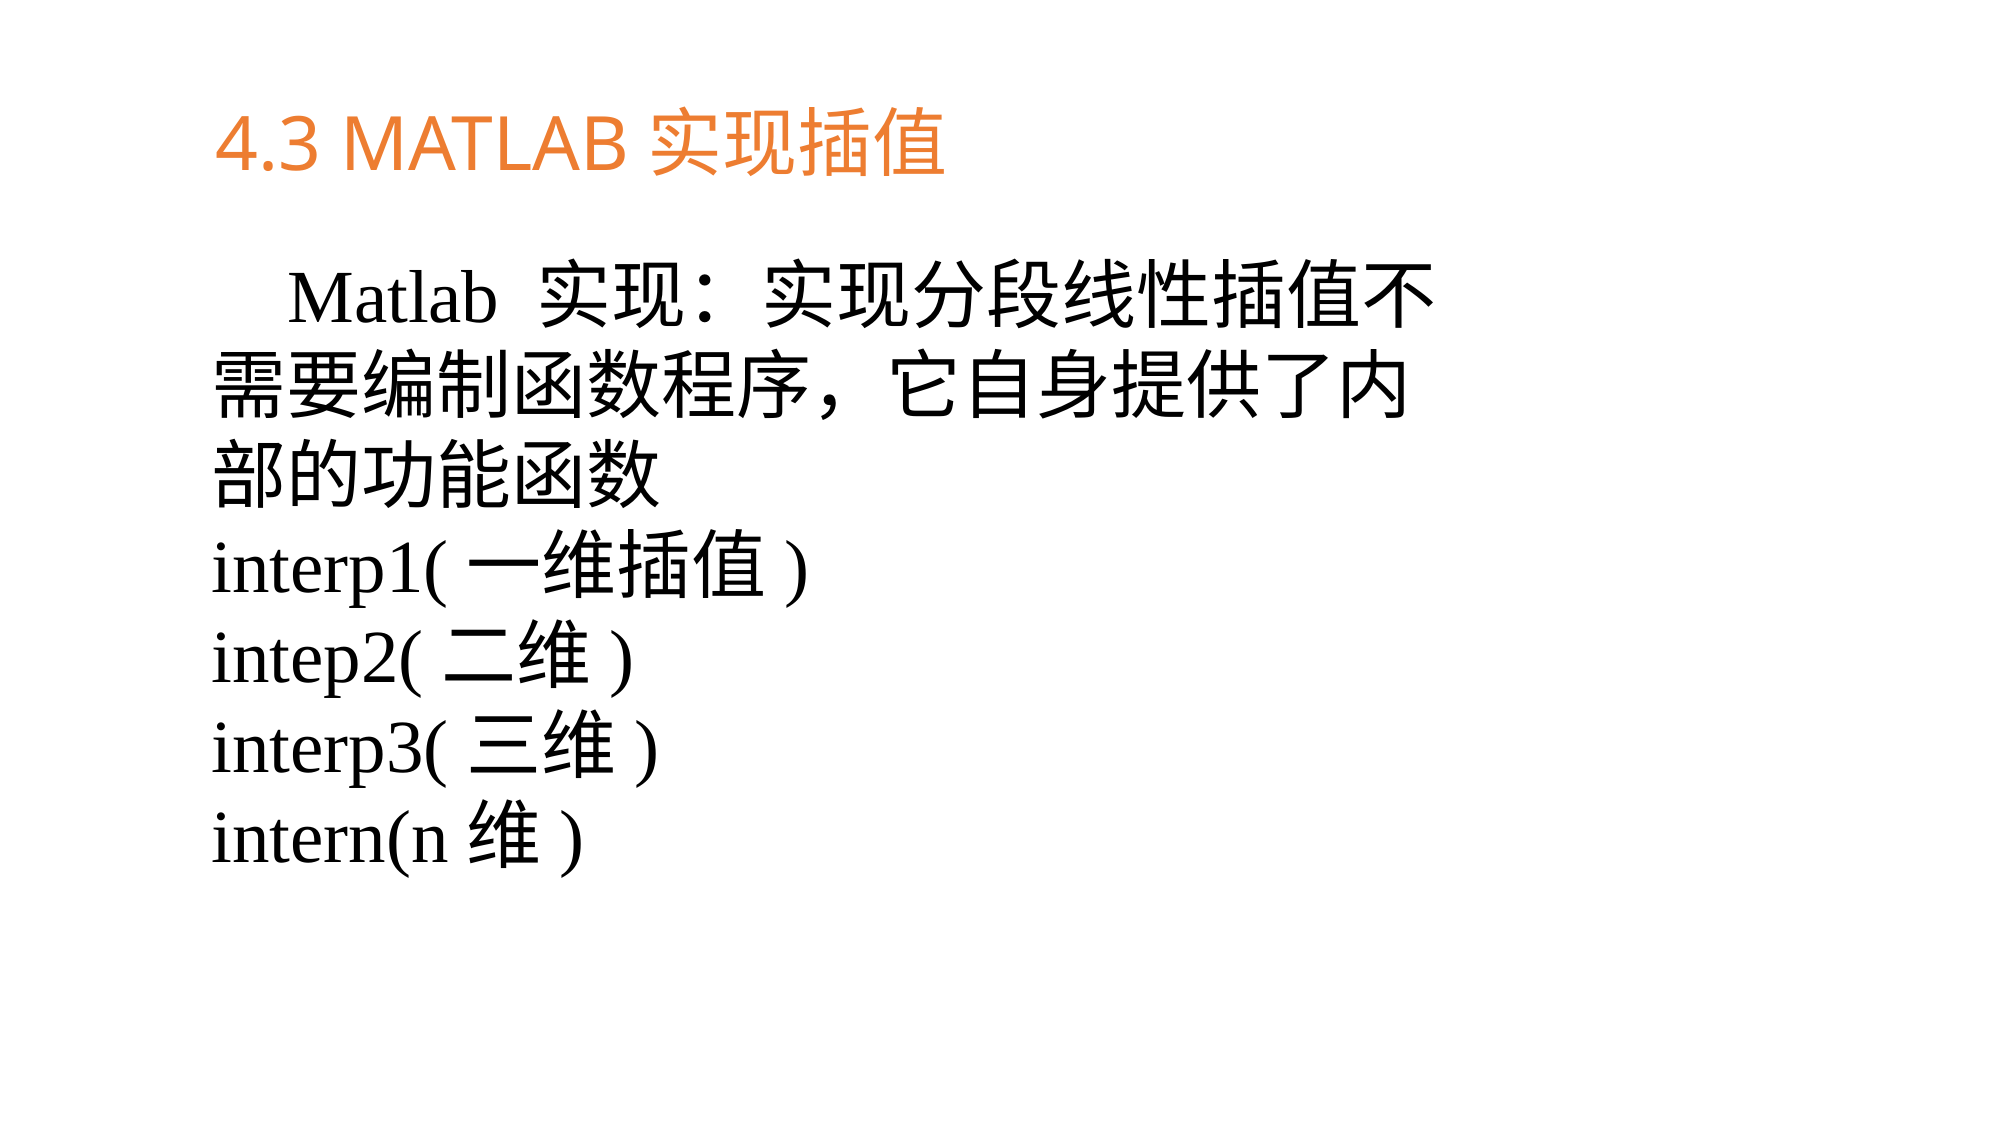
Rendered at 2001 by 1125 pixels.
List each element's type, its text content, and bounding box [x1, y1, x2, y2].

text_box Matlab 实现：实现分段线性插值不需要编制函数程序，它自身提供了内部的功能函数 interp1(一维插值) intep2(二维) interp3(三维) intern(n维) [196, 240, 1496, 885]
text_box 4.3 MATLAB实现插值 [181, 88, 1058, 193]
